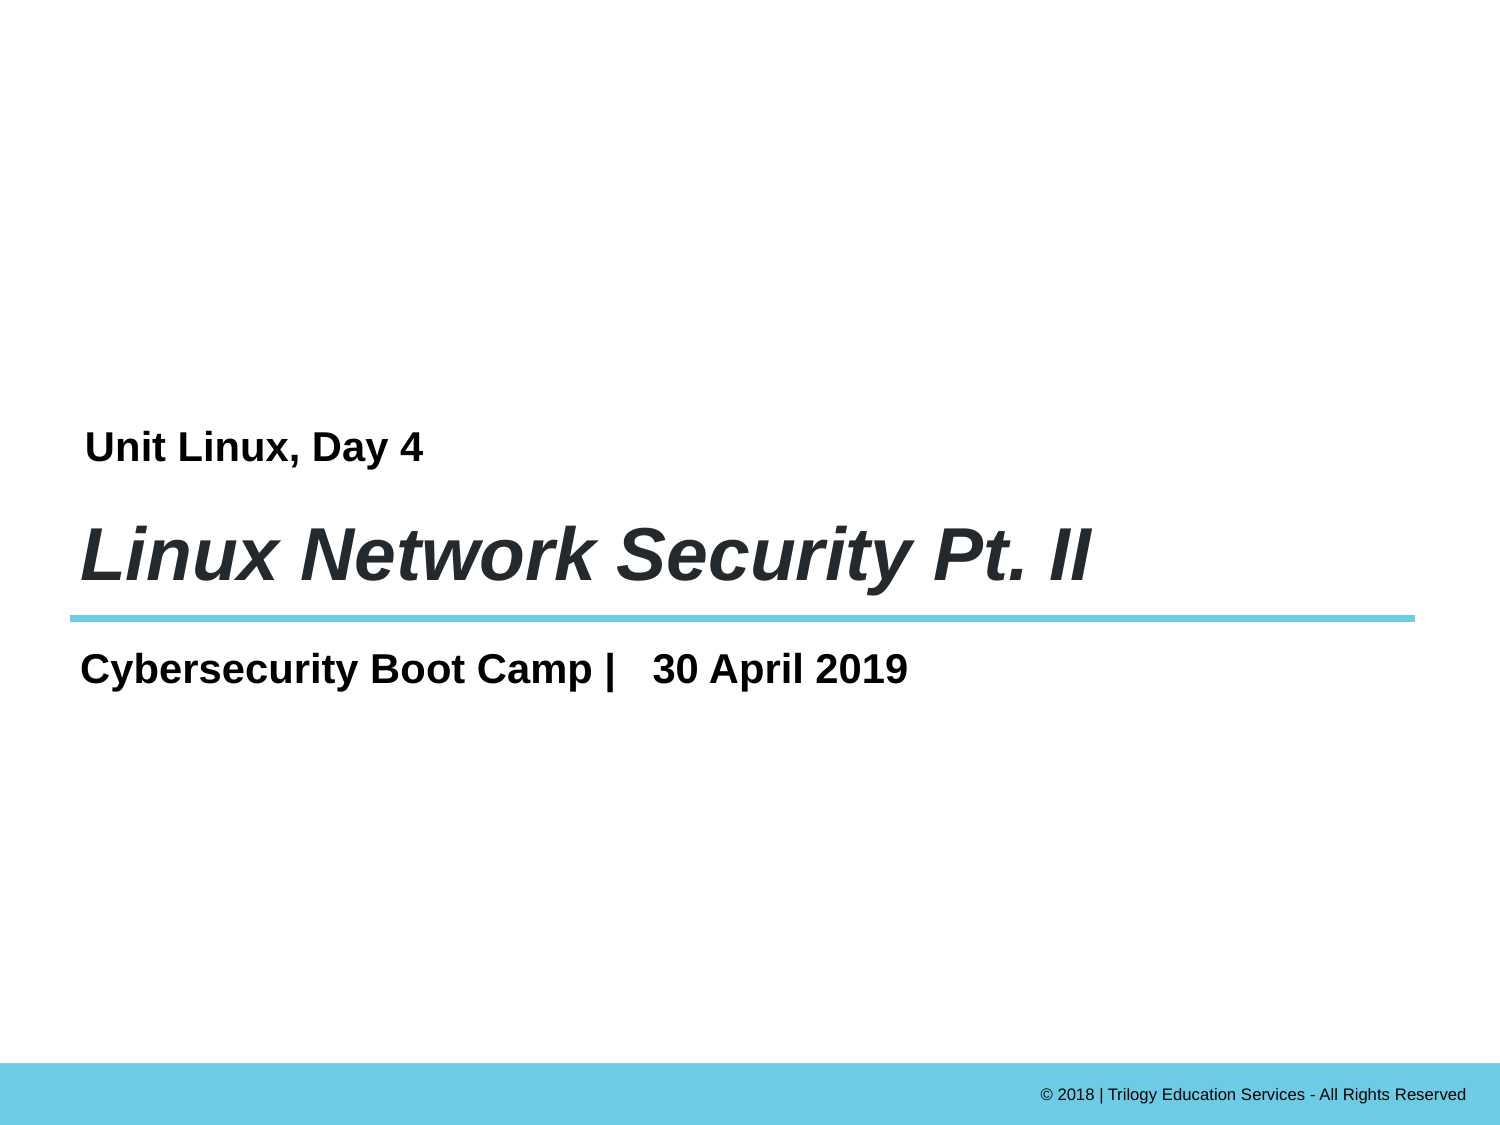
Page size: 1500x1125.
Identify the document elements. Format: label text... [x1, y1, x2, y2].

list 30 April 2019 [638, 639, 1416, 703]
list Cybersecurity Boot Camp | [65, 639, 638, 703]
title Linux Network Security Pt. II [65, 480, 1500, 598]
list Unit Linux, Day 4 [70, 418, 513, 481]
